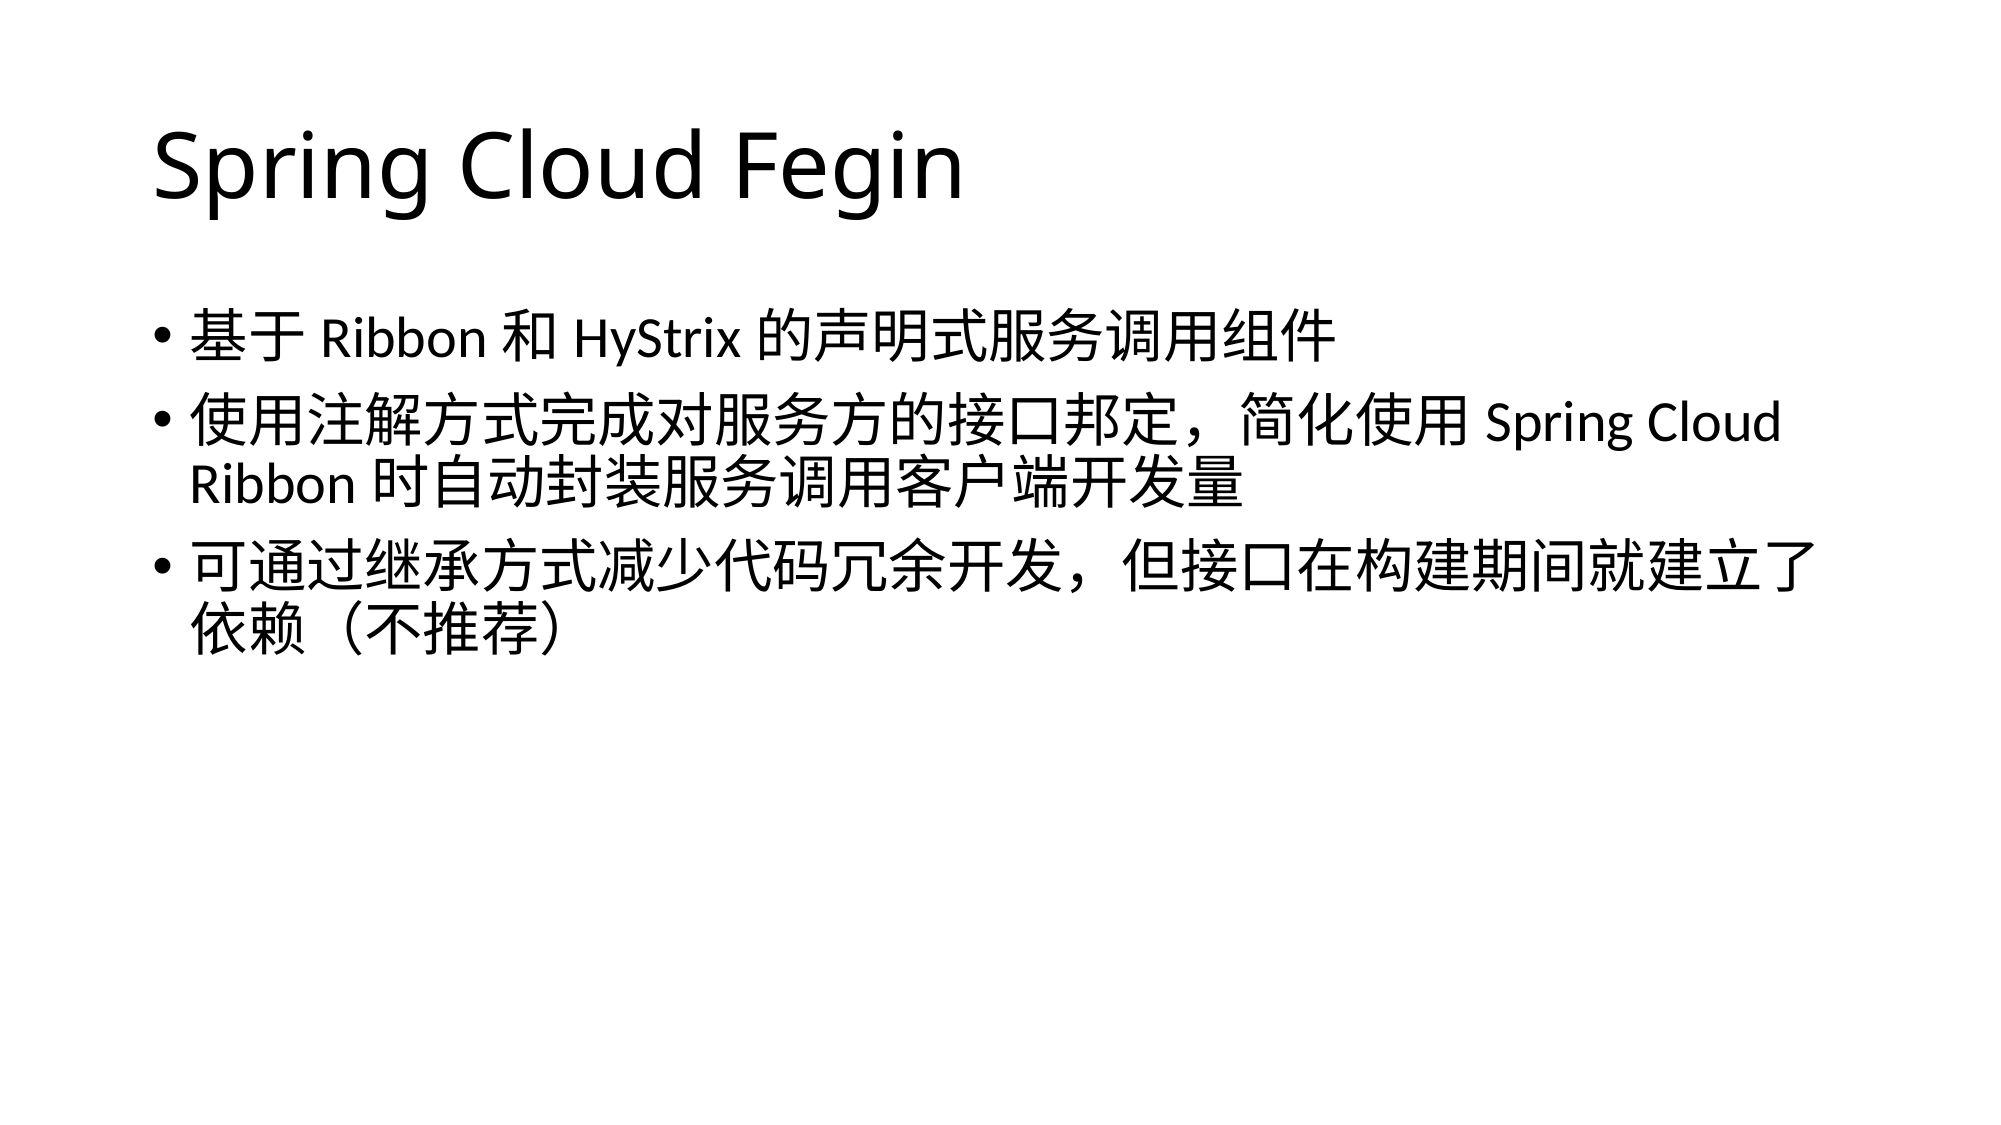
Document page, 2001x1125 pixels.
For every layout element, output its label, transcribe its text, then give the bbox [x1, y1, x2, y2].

list 基于Ribbon和HyStrix的声明式服务调用组件 使用注解方式完成对服务方的接口邦定，简化使用Spring Cloud Ribbon时自动封装服务调用客户端开发量 可通过继承方式减少代码冗余开发，但接口在构建期间就建立了依赖（不推荐） [137, 299, 1863, 1014]
title Spring Cloud Fegin [137, 59, 1863, 278]
